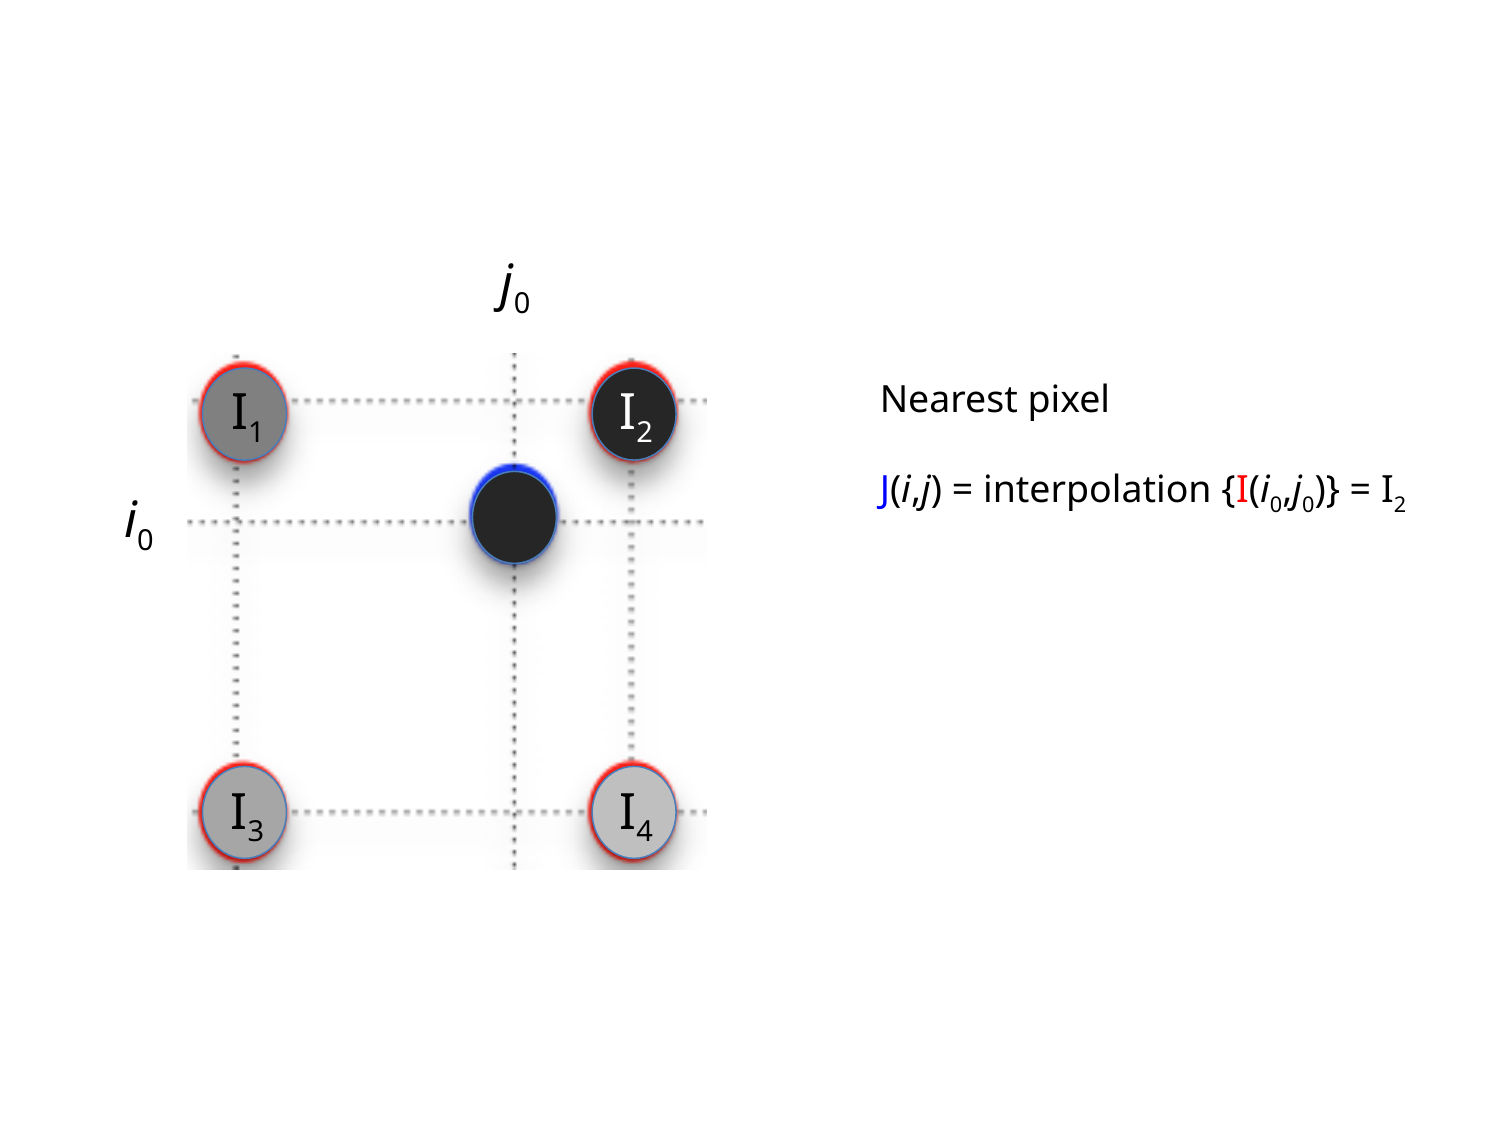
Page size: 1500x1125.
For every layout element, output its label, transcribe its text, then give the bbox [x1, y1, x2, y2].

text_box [214, 372, 671, 848]
text_box Nearest pixel J(i,j) = interpolation {I(i0,j0)} = I2 [864, 368, 1422, 524]
picture [186, 352, 707, 870]
text_box i0 [109, 480, 169, 564]
text_box j0 [486, 243, 546, 327]
